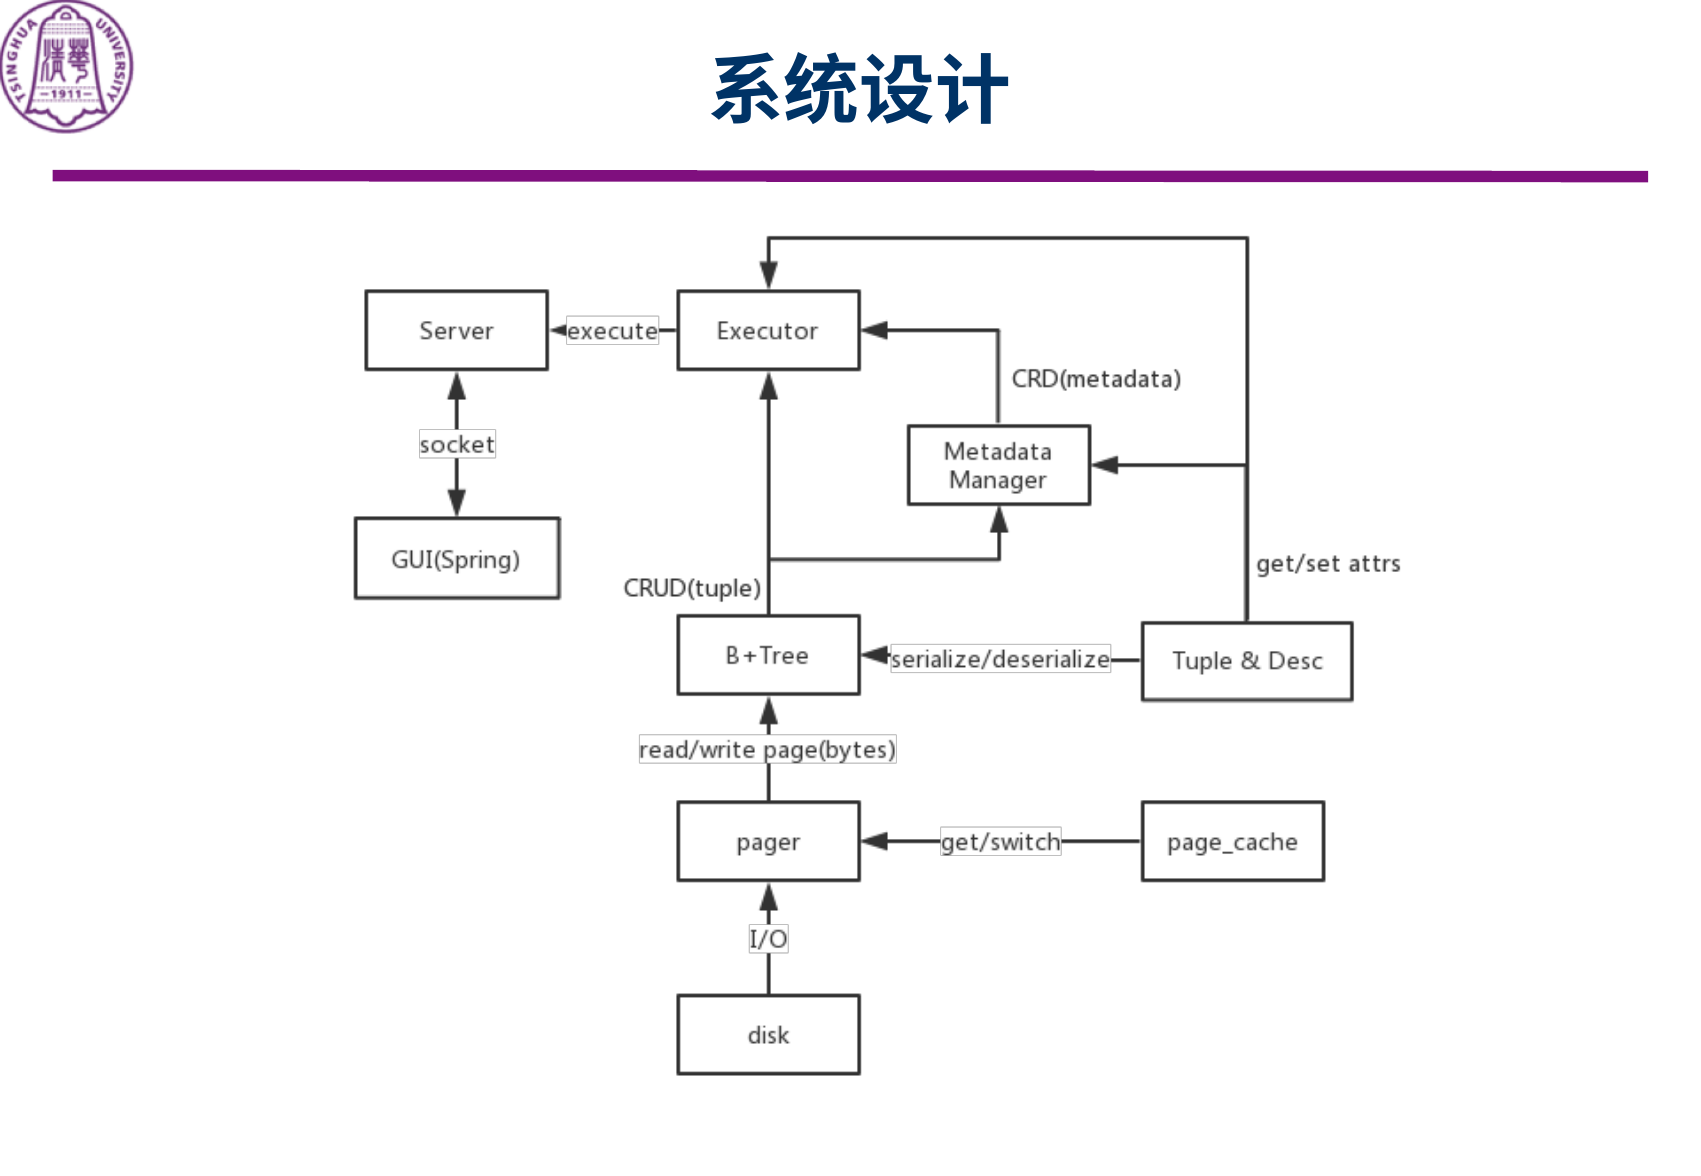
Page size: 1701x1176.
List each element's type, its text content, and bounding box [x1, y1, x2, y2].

picture [0, 0, 151, 141]
text_box 系统设计 [150, 16, 1570, 159]
picture [271, 158, 1493, 1176]
